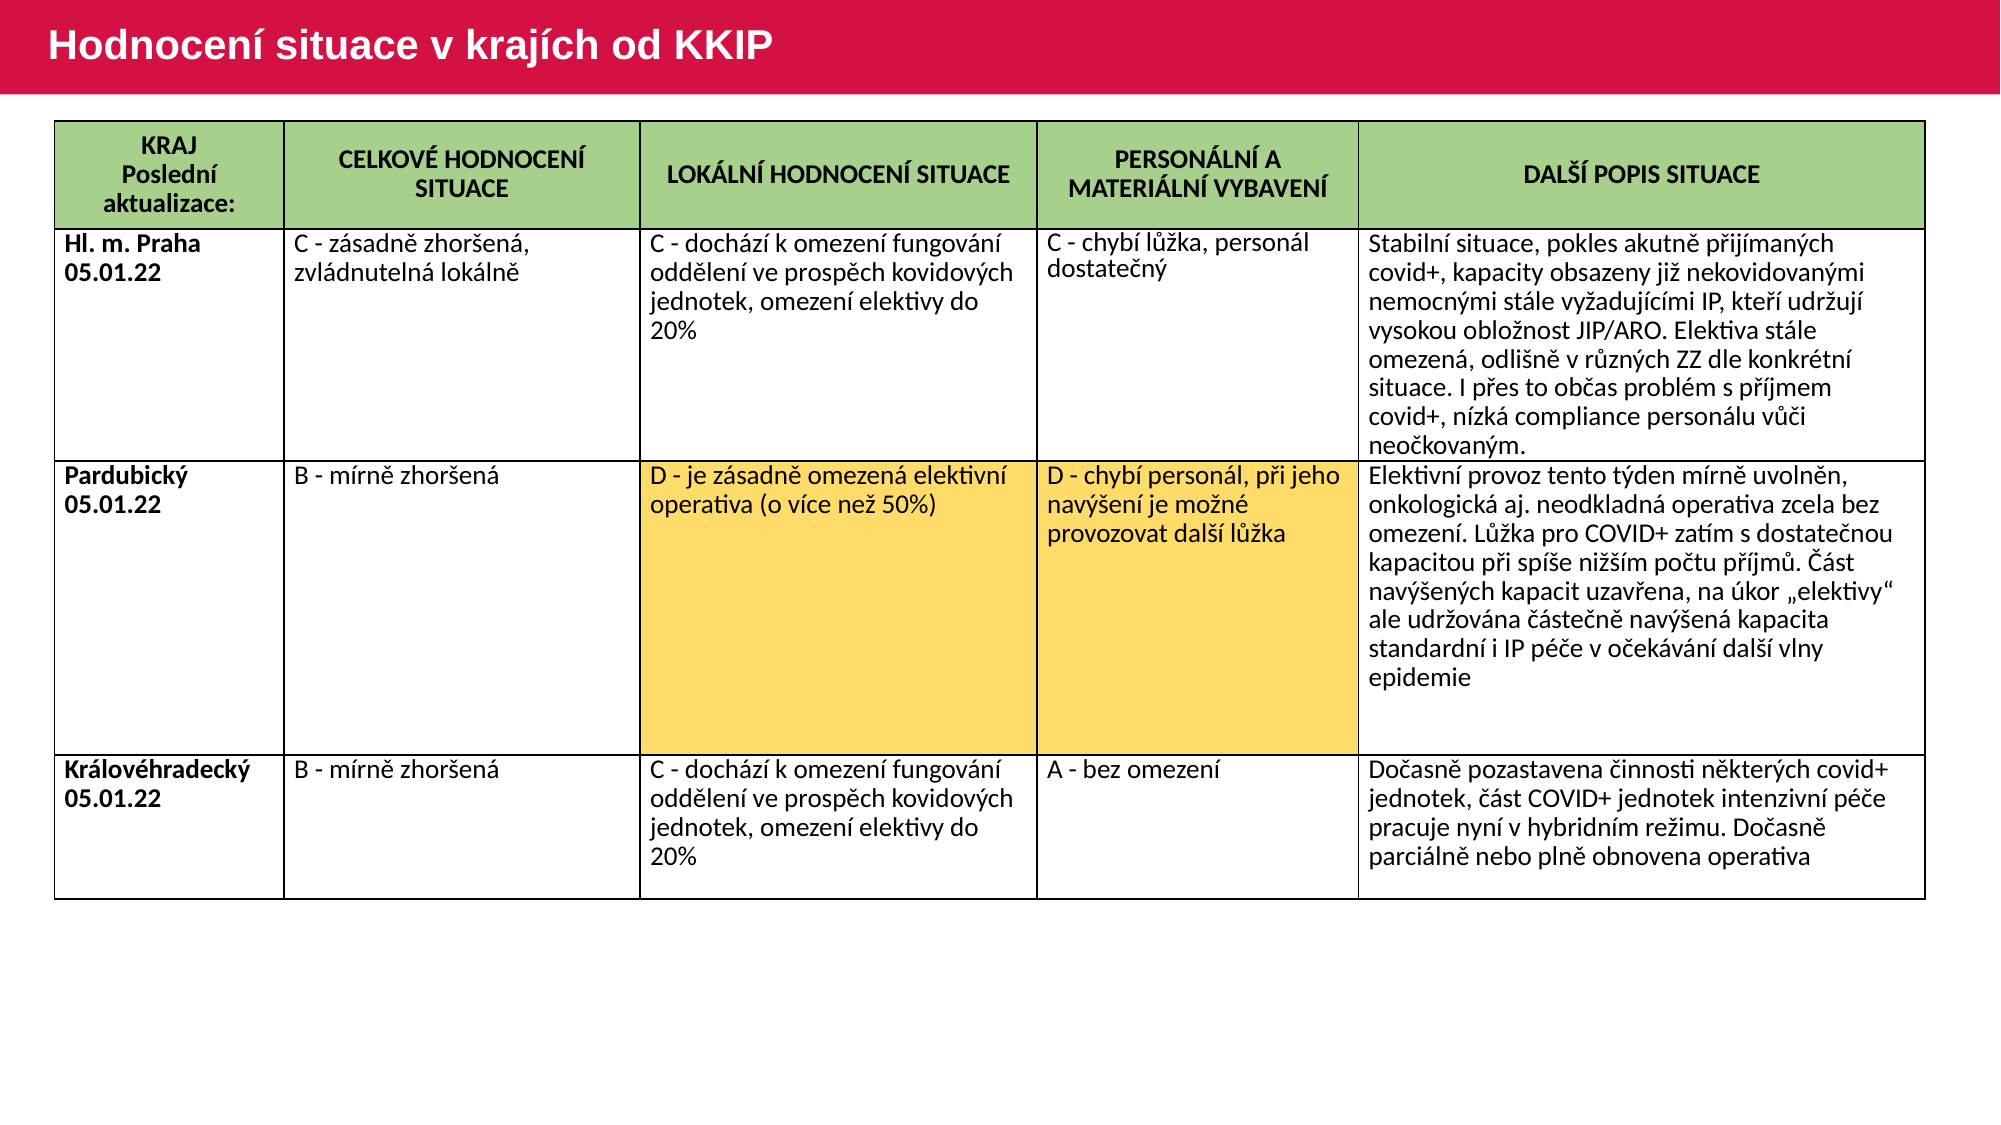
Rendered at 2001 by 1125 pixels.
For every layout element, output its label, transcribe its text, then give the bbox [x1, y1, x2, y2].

table_cell Královéhradecký 05.01.22 [55, 756, 283, 898]
table_cell D - chybí personál, při jeho navýšení je možné provozovat další lůžka [1038, 462, 1358, 754]
table_cell Hl. m. Praha 05.01.22 [55, 230, 283, 460]
title Hodnocení situace v krajích od KKIP [32, 0, 1254, 94]
table_header LOKÁLNÍ HODNOCENÍ SITUACE [641, 122, 1036, 228]
table_header CELKOVÉ HODNOCENÍ SITUACE [285, 122, 639, 228]
table_cell B - mírně zhoršená [285, 462, 639, 754]
table_cell C - chybí lůžka, personál dostatečný [1038, 230, 1358, 460]
table_cell B - mírně zhoršená [285, 756, 639, 898]
table_header PERSONÁLNÍ A MATERIÁLNÍ VYBAVENÍ [1038, 122, 1358, 228]
table_cell C - dochází k omezení fungování oddělení ve prospěch kovidových jednotek, omezení elektivy do 20% [641, 230, 1036, 460]
table_cell Stabilní situace, pokles akutně přijímaných covid+, kapacity obsazeny již nekovidovanými nemocnými stále vyžadujícími IP, kteří udržují vysokou obložnost JIP/ARO. Elektiva stále omezená, odlišně v různých ZZ dle konkrétní situace. I přes to občas problém s příjmem covid+, nízká compliance personálu vůči neočkovaným. [1359, 230, 1924, 460]
table_header DALŠÍ POPIS SITUACE [1359, 122, 1924, 228]
table_cell C - dochází k omezení fungování oddělení ve prospěch kovidových jednotek, omezení elektivy do 20% [641, 756, 1036, 898]
table_cell Elektivní provoz tento týden mírně uvolněn, onkologická aj. neodkladná operativa zcela bez omezení. Lůžka pro COVID+ zatím s dostatečnou kapacitou při spíše nižším počtu příjmů. Část navýšených kapacit uzavřena, na úkor „elektivy“ ale udržována částečně navýšená kapacita standardní i IP péče v očekávání další vlny epidemie [1359, 462, 1924, 754]
table_cell Pardubický 05.01.22 [55, 462, 283, 754]
table_header KRAJ Poslední aktualizace: [55, 122, 283, 228]
table_cell A - bez omezení [1038, 756, 1358, 898]
table_cell Dočasně pozastavena činnosti některých covid+ jednotek, část COVID+ jednotek intenzivní péče pracuje nyní v hybridním režimu. Dočasně parciálně nebo plně obnovena operativa [1359, 756, 1924, 898]
table_cell C - zásadně zhoršená, zvládnutelná lokálně [285, 230, 639, 460]
table_cell D - je zásadně omezená elektivní operativa (o více než 50%) [641, 462, 1036, 754]
